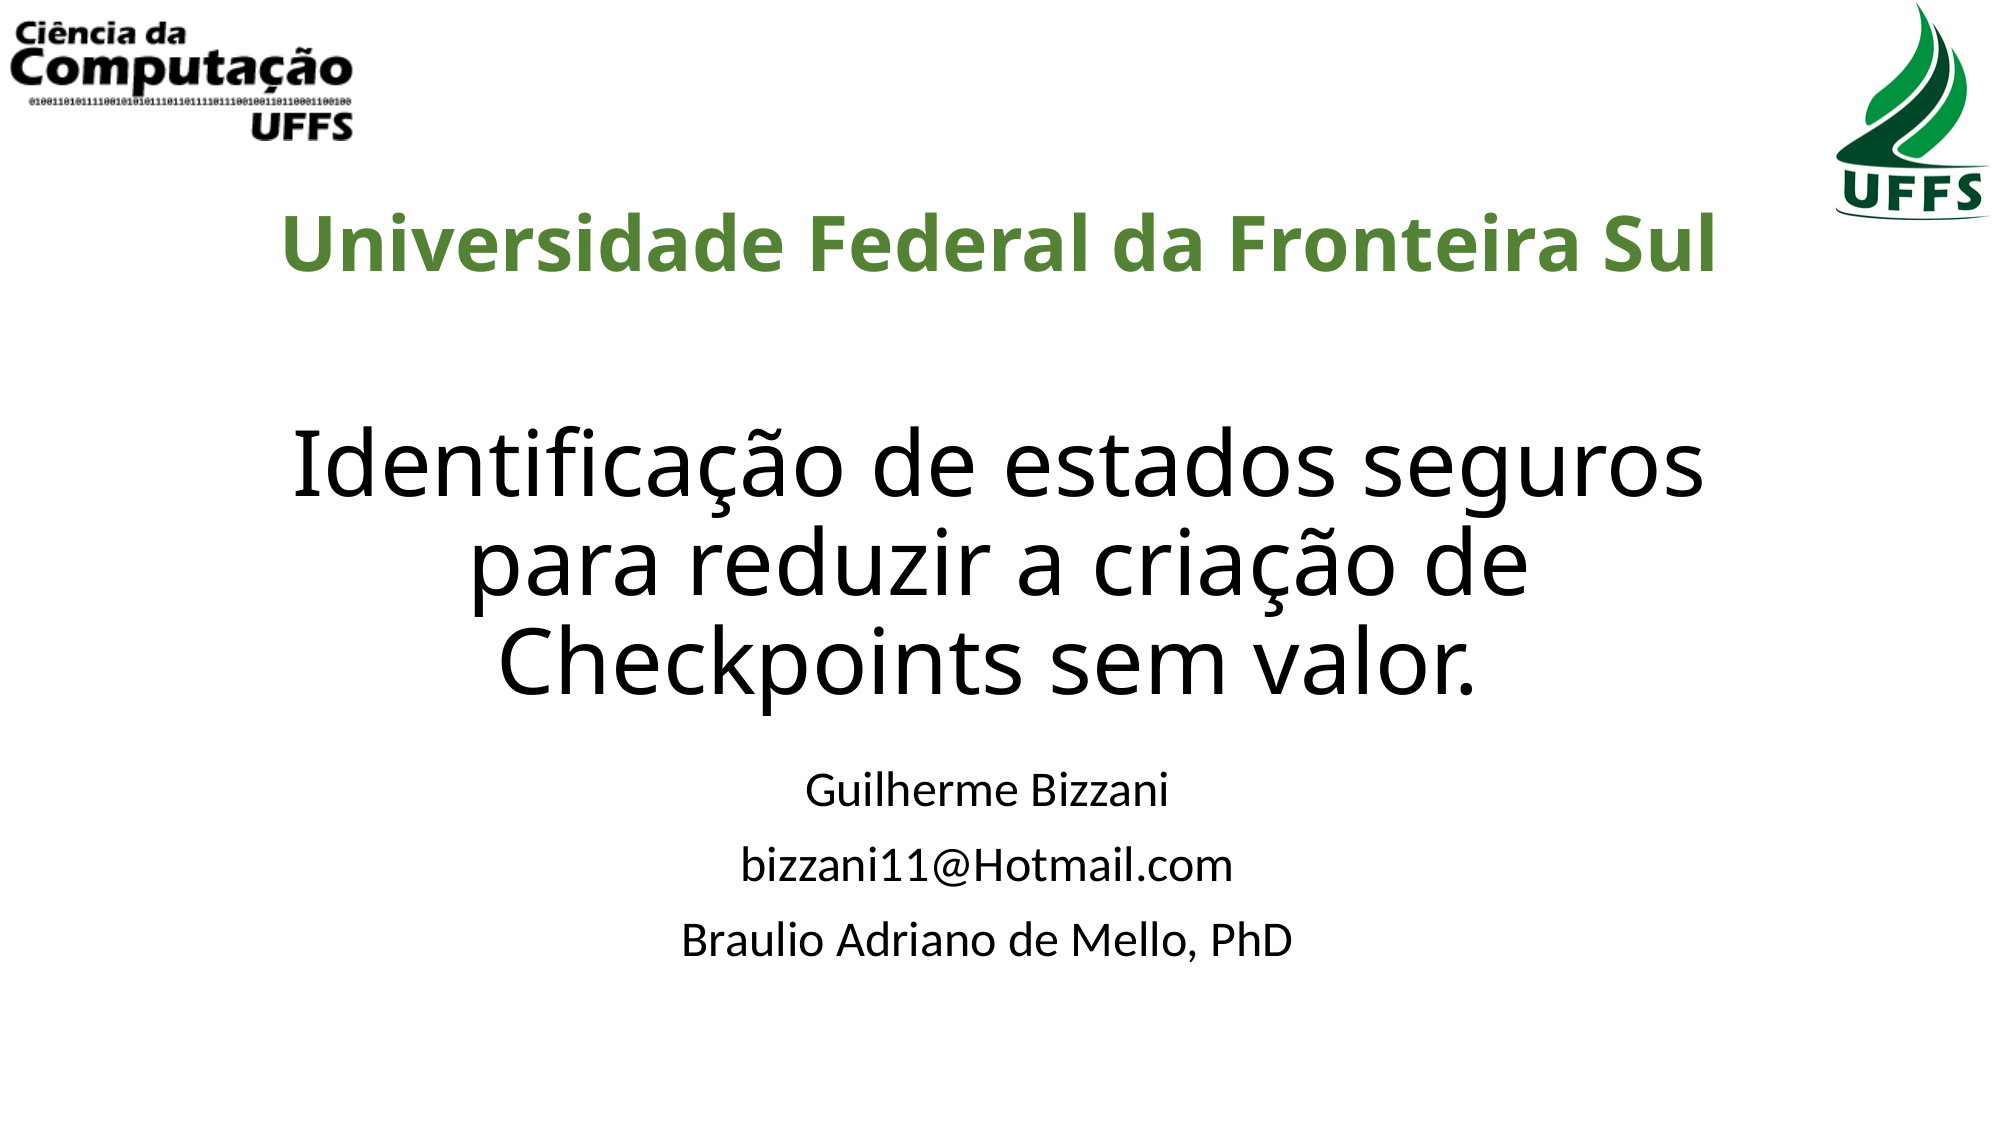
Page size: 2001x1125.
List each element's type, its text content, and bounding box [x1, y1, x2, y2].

picture [9, 0, 356, 141]
subtitle Guilherme Bizzani bizzani11@Hotmail.com Braulio Adriano de Mello, PhD [237, 756, 1738, 1028]
picture [1832, 0, 2000, 226]
text_box Universidade Federal da Fronteira Sul [249, 140, 1750, 296]
title Identificação de estados seguros para reduzir a criação de Checkpoints sem valor. [249, 330, 1750, 722]
